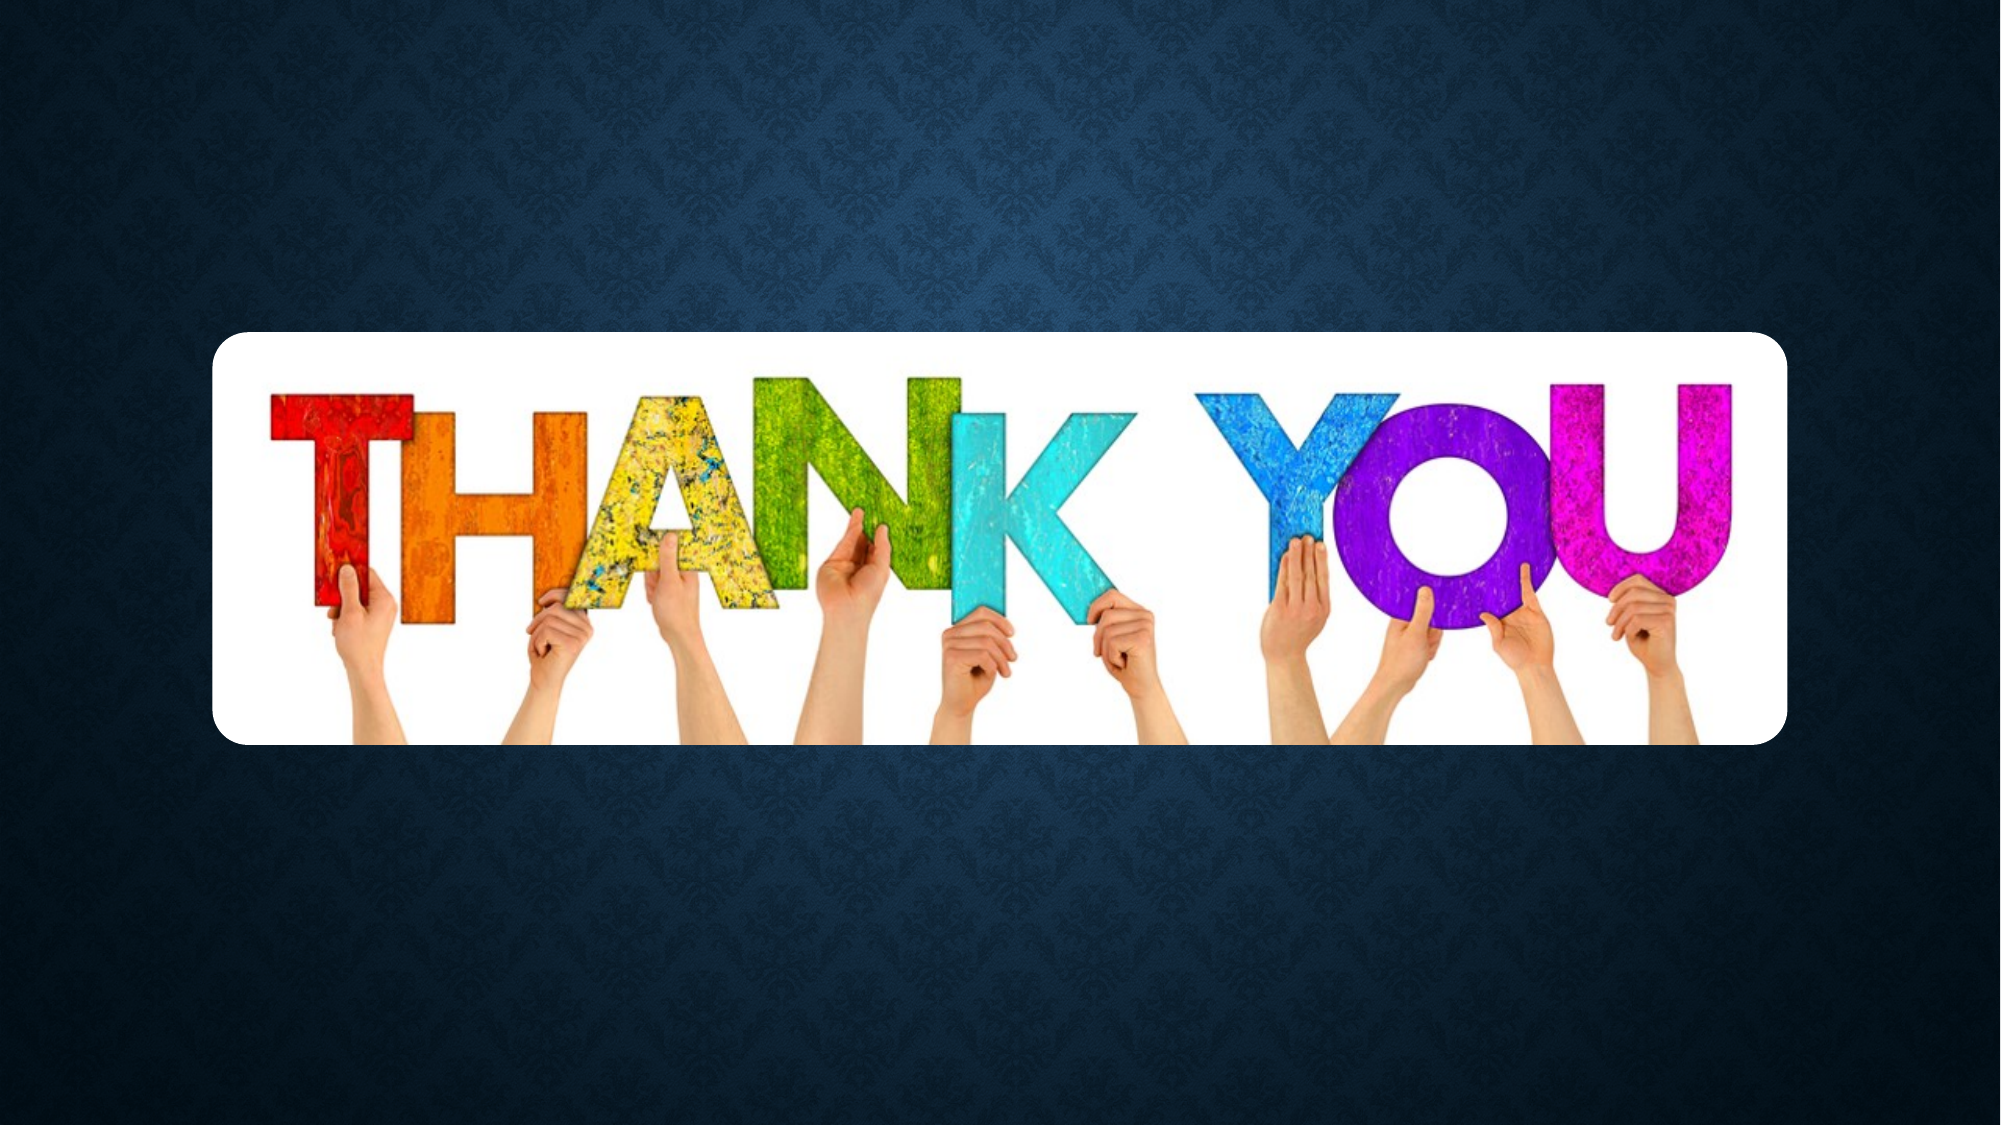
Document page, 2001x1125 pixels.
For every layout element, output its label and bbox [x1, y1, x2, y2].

picture [211, 331, 1788, 746]
